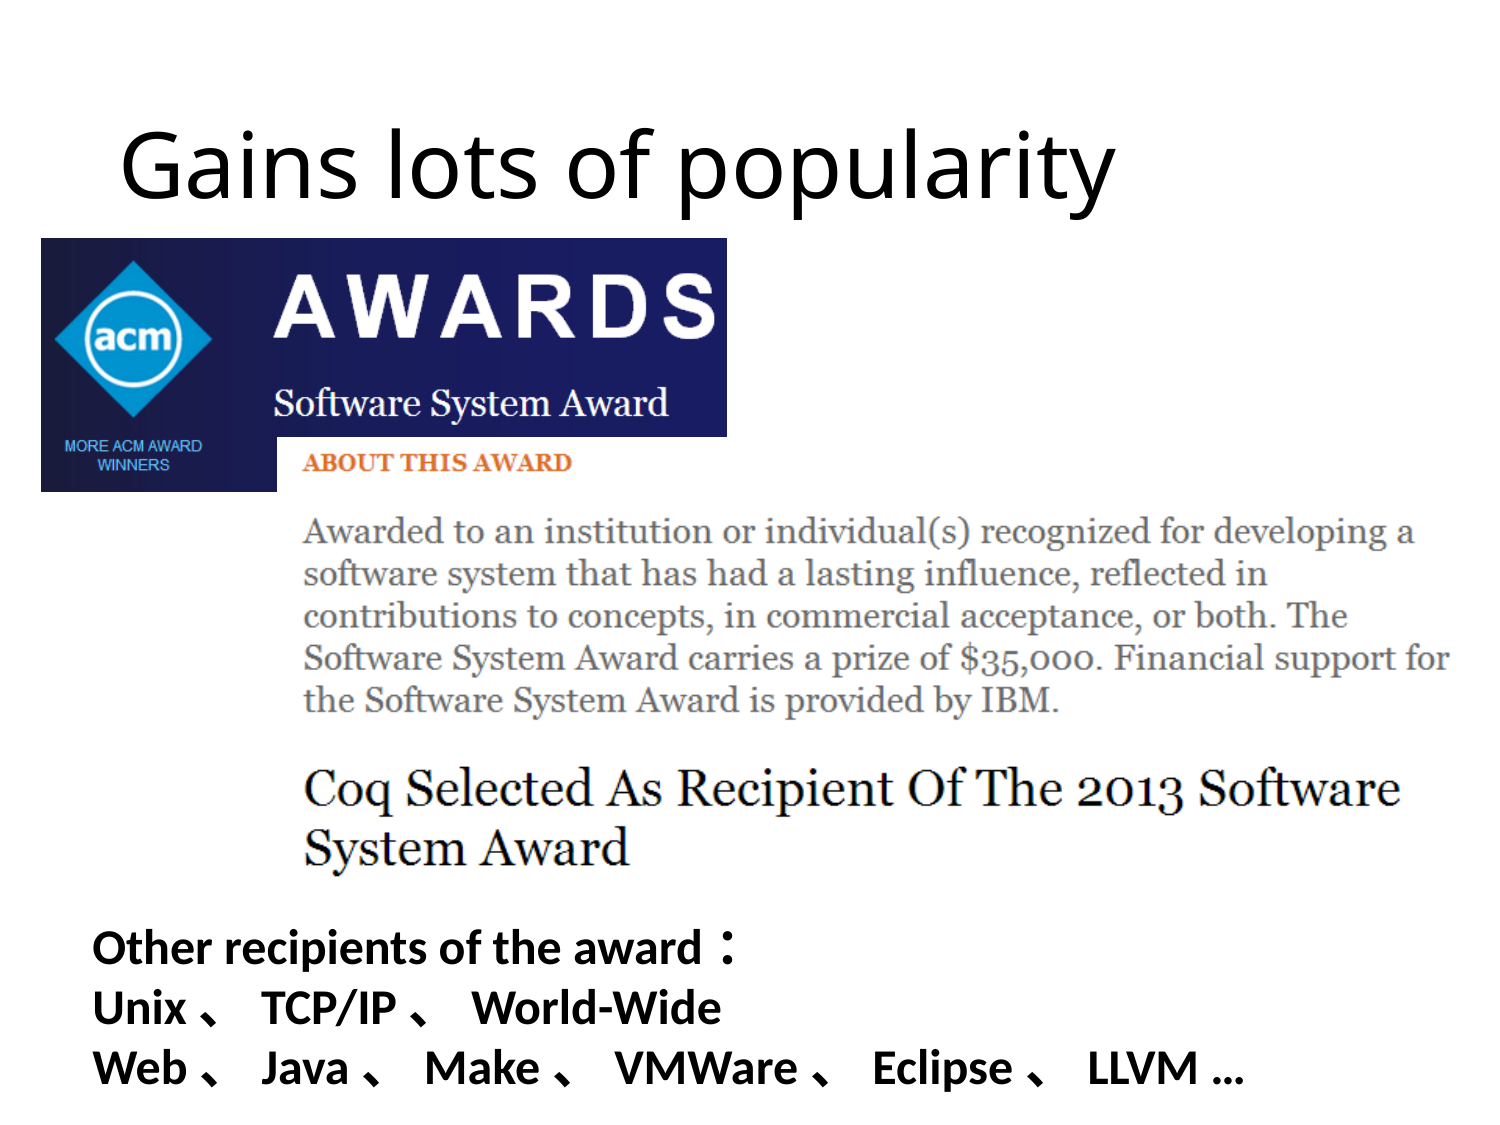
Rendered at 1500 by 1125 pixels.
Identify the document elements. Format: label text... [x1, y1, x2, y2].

text_box Other recipients of the award： Unix、TCP/IP、World-Wide Web、Java、Make、VMWare、Eclipse、LLVM … [77, 906, 1436, 1102]
title Gains lots of popularity [103, 59, 1397, 278]
picture [277, 437, 1467, 889]
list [41, 238, 727, 492]
